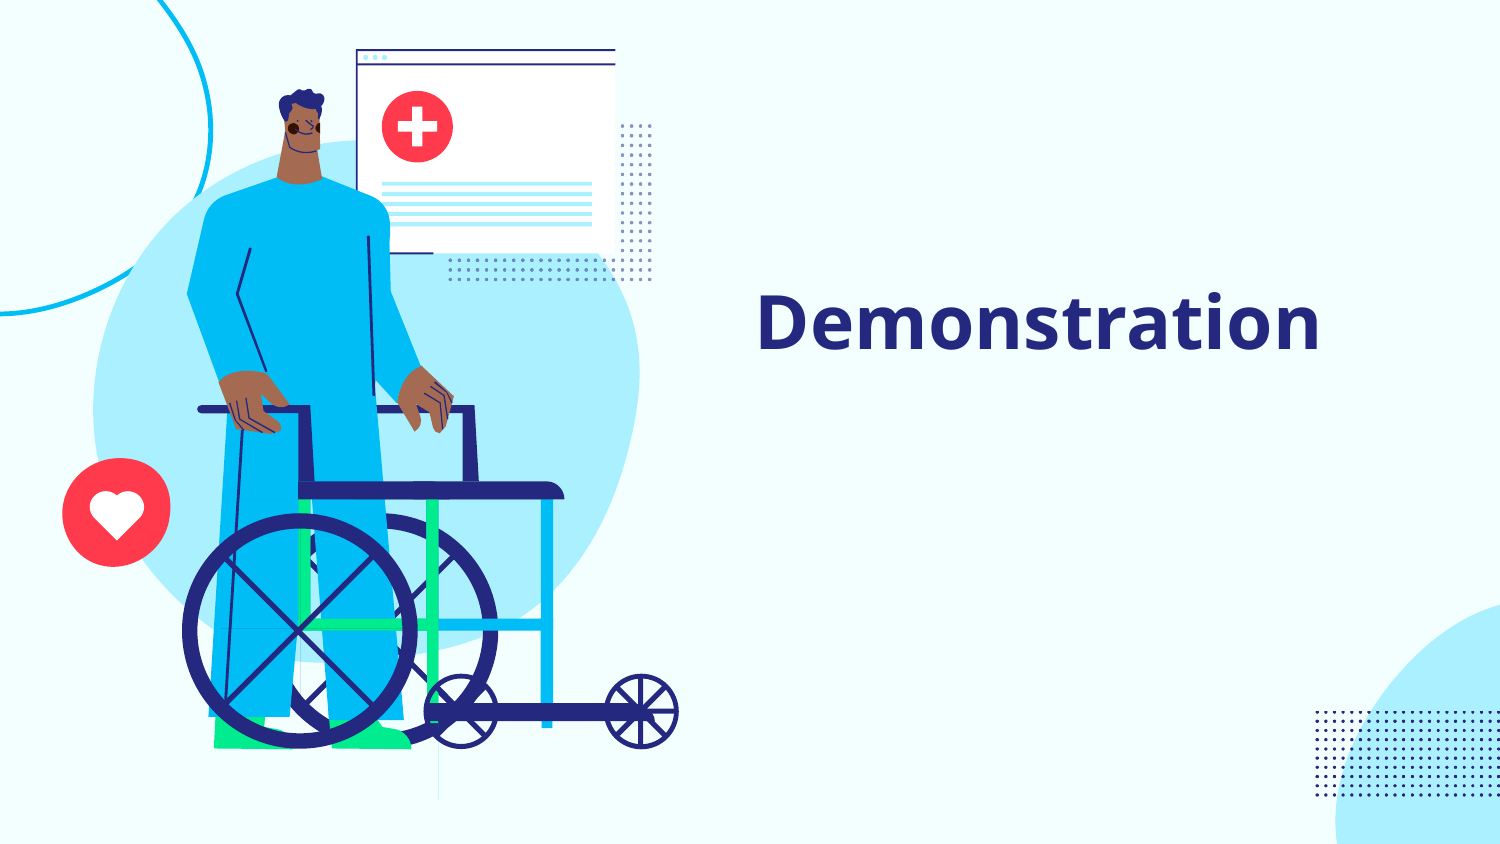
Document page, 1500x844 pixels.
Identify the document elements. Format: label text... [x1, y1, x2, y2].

picture [1315, 711, 1500, 800]
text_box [61, 48, 679, 800]
title Demonstration [685, 259, 1400, 419]
